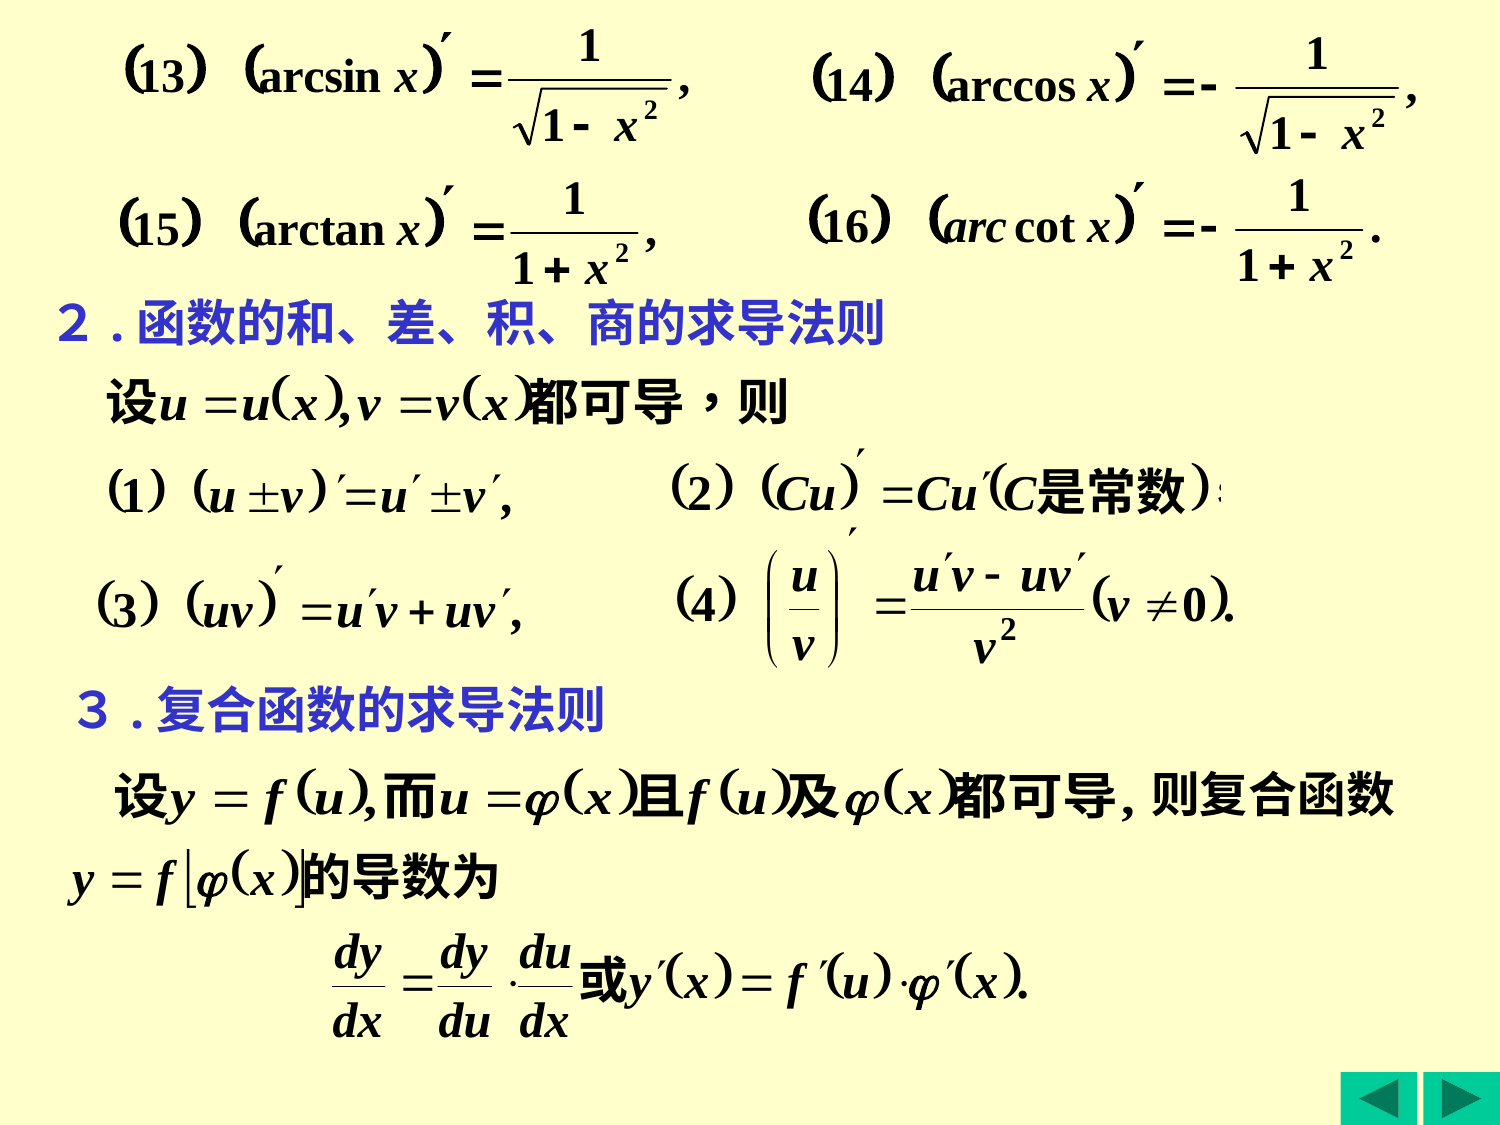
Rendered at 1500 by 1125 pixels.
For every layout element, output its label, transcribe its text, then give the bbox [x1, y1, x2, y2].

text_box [112, 12, 1424, 295]
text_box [93, 374, 1236, 674]
text_box ３.复合函数的求导法则 [53, 671, 656, 747]
text_box ２.函数的和、差、积、商的求导法则 [33, 284, 902, 359]
slide_number [1169, 1024, 1483, 1101]
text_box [62, 768, 1403, 1043]
